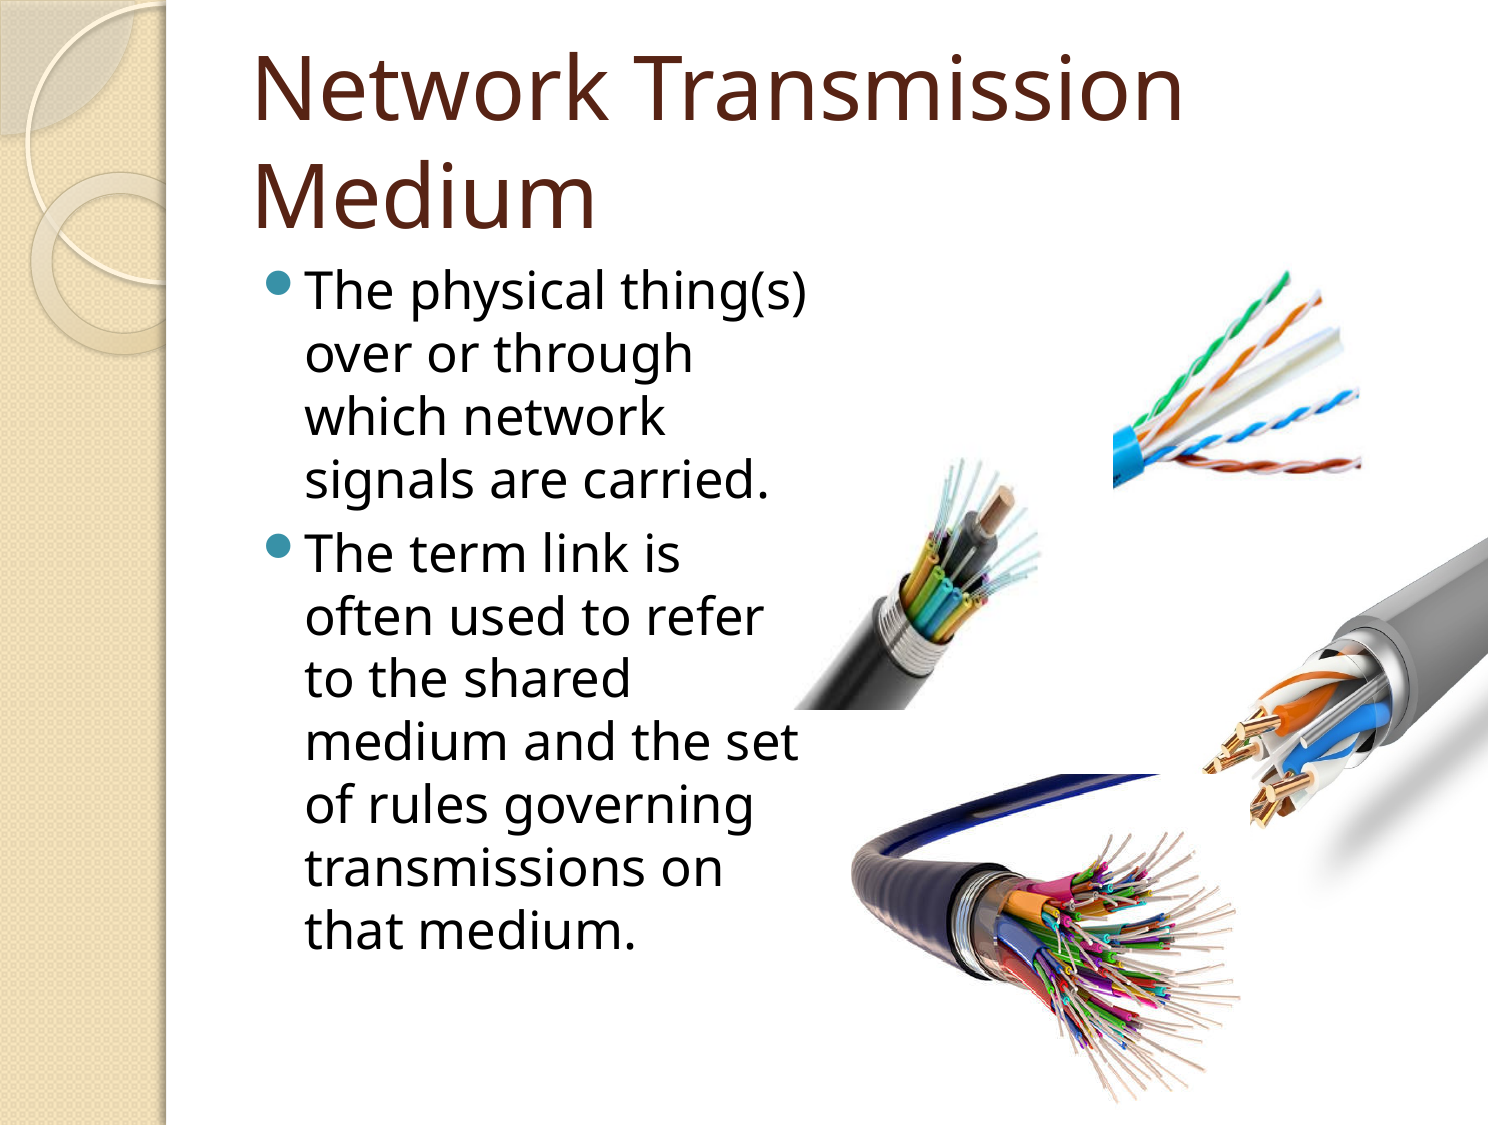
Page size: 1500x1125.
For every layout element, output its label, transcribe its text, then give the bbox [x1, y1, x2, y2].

picture [836, 774, 1251, 1118]
list The physical thing(s) over or through which network signals are carried. The term link is often used to refer to the shared medium and the set of rules governing transmissions on that medium. [235, 249, 836, 1015]
picture [793, 192, 1375, 710]
title Network Transmission Medium [235, 45, 1466, 233]
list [1170, 502, 1488, 926]
